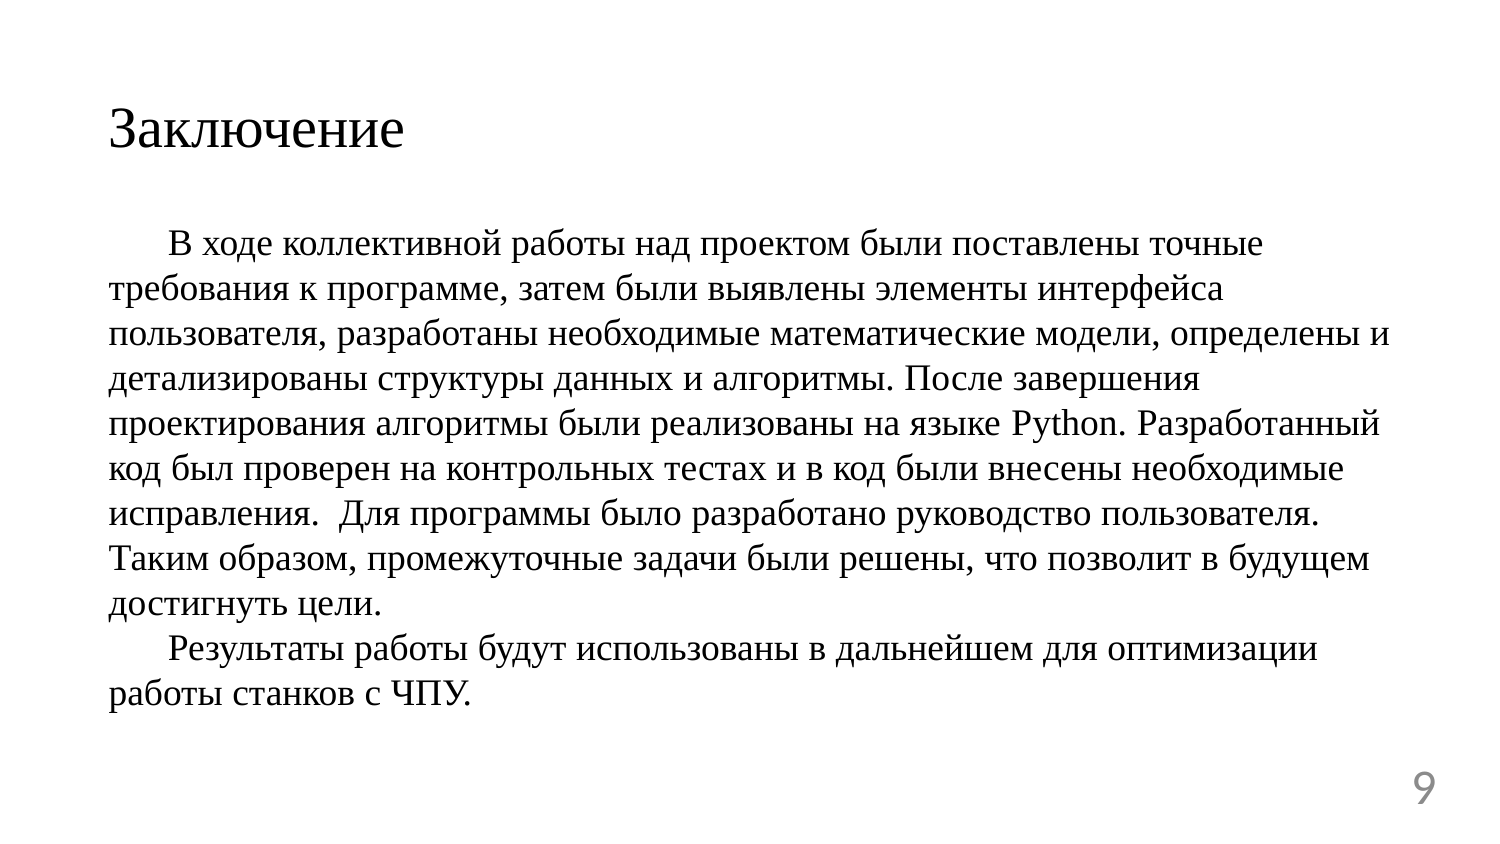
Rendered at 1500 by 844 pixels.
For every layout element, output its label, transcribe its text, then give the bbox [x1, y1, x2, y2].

slide_number 9 [1101, 761, 1452, 807]
text_box В ходе коллективной работы над проектом были поставлены точные требования к программе, затем были выявлены элементы интерфейса пользователя, разработаны необходимые математические модели, определены и детализированы структуры данных и алгоритмы. После завершения проектирования алгоритмы были реализованы на языке Python. Разработанный код был проверен на контрольных тестах и в код были внесены необходимые исправления. Для программы было разработано руководство пользователя. Таким образом, промежуточные задачи были решены, что позволит в будущем достигнуть цели. Результаты работы будут использованы в дальнейшем для оптимизации работы станков с ЧПУ. [93, 210, 1407, 721]
text_box Заключение [93, 82, 821, 167]
